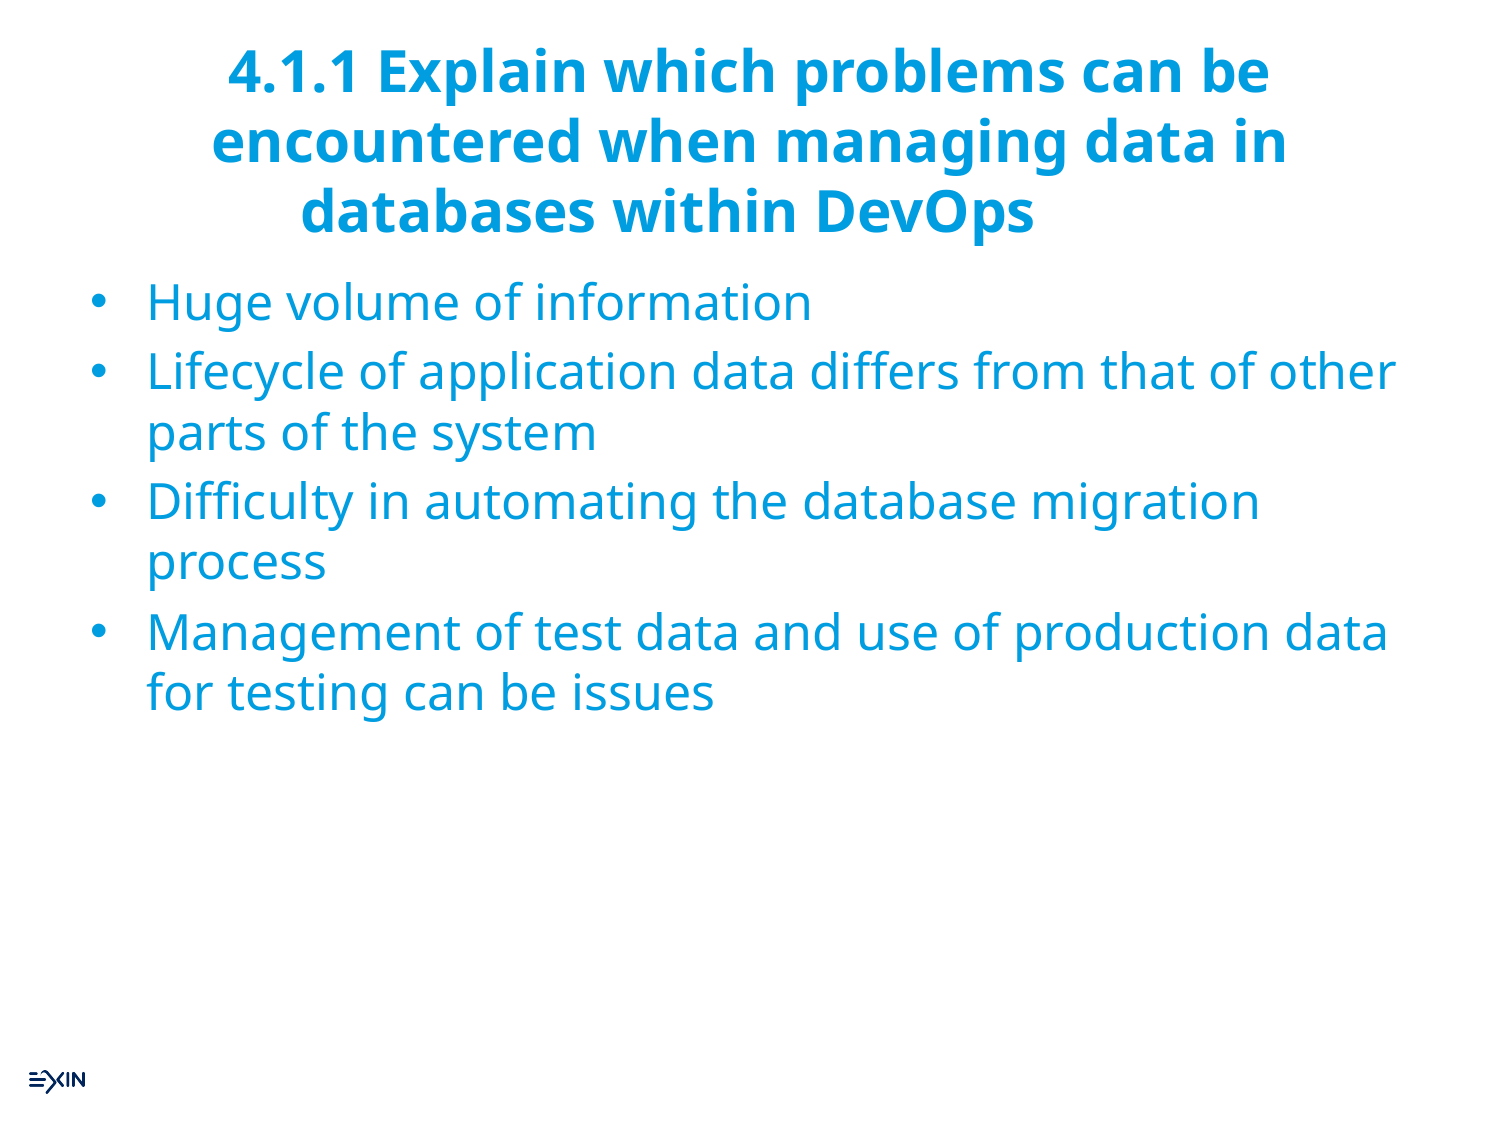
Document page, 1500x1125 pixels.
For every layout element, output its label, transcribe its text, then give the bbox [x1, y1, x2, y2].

picture [29, 1070, 85, 1094]
title 4.1.1 Explain which problems can be encountered when managing data in databases within DevOps [75, 45, 1425, 233]
list Huge volume of information Lifecycle of application data differs from that of other parts of the system Difficulty in automating the database migration process Management of test data and use of production data for testing can be issues [75, 262, 1425, 1005]
